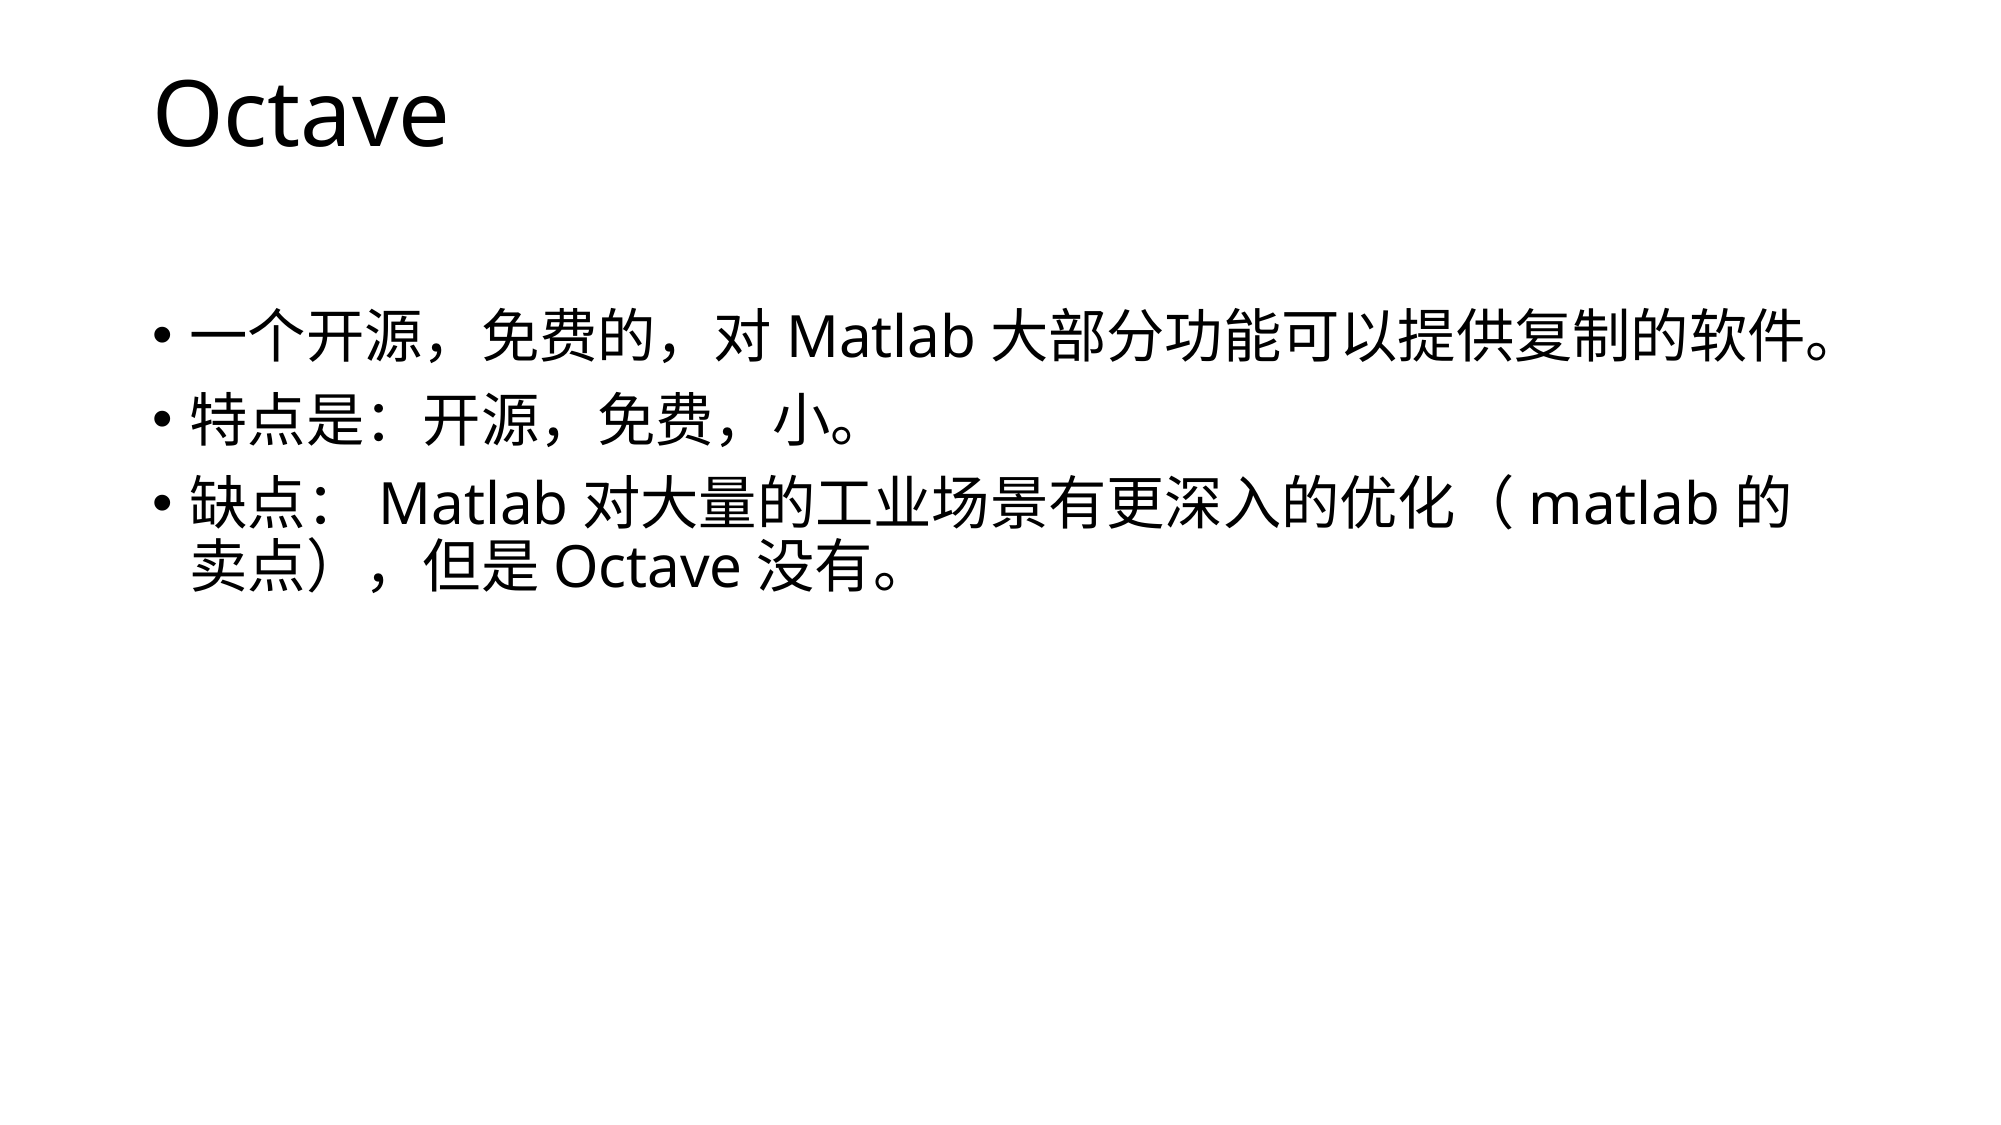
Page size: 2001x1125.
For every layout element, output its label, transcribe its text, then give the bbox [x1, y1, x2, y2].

title Octave [137, 59, 1863, 278]
list 一个开源，免费的，对Matlab大部分功能可以提供复制的软件。 特点是：开源，免费，小。 缺点：Matlab对大量的工业场景有更深入的优化（matlab的卖点），但是Octave没有。 [137, 299, 1863, 1014]
